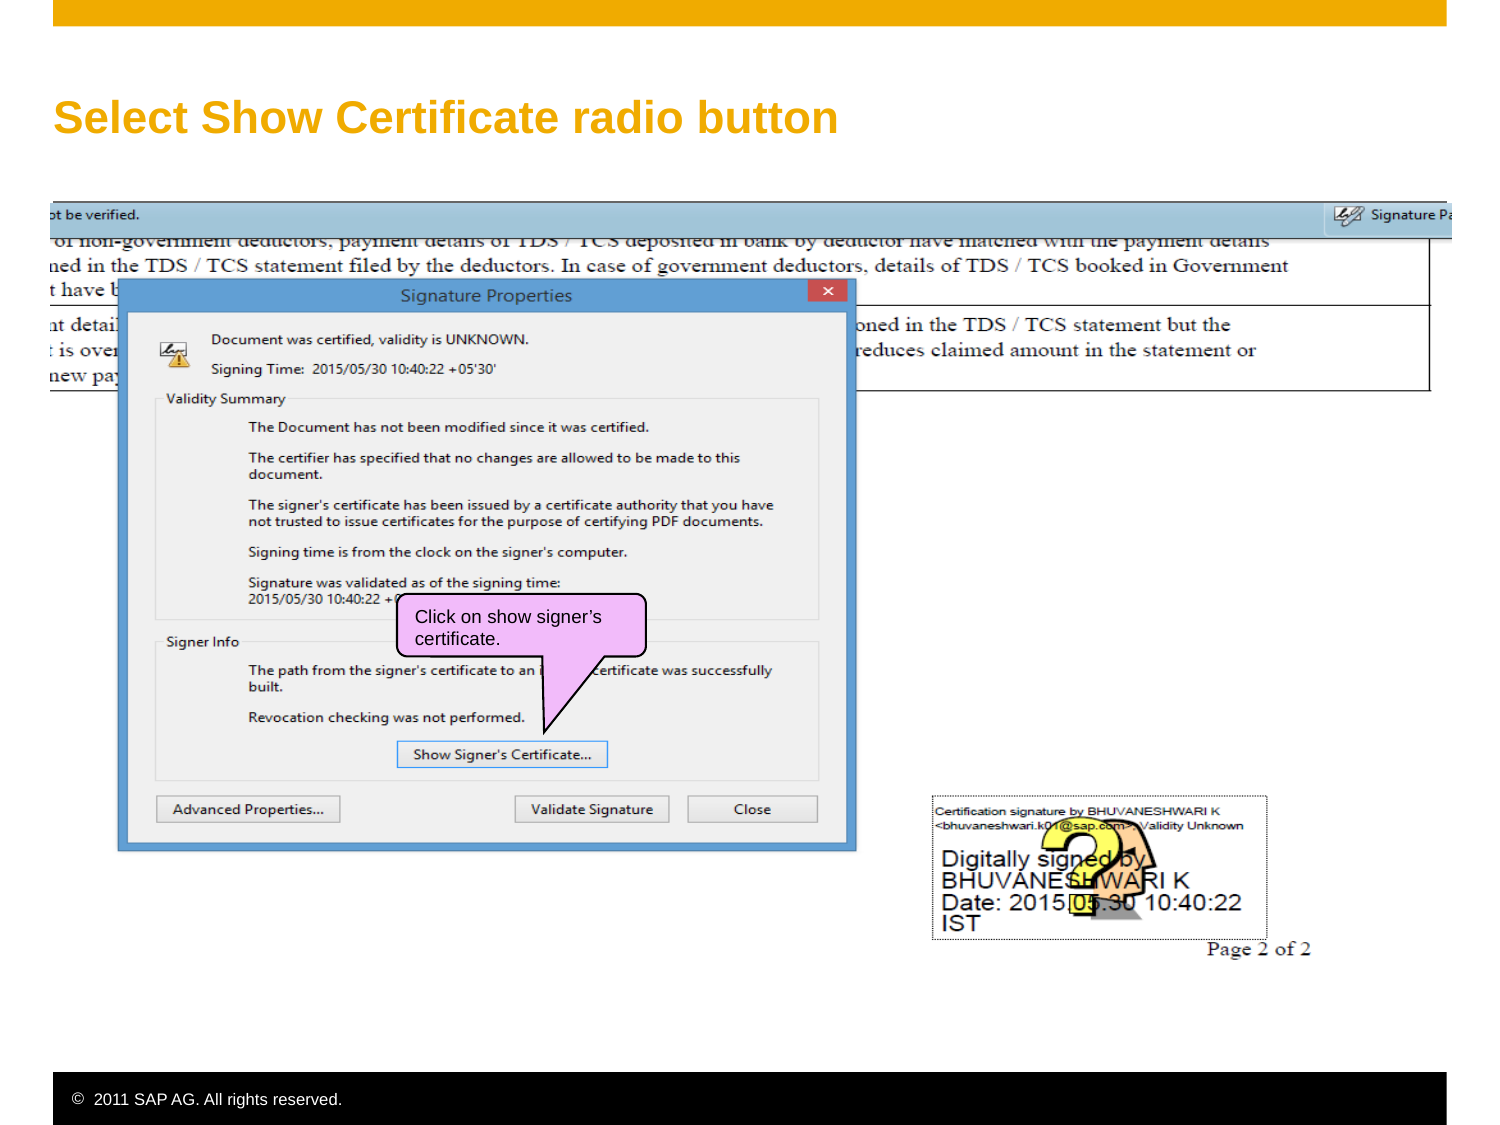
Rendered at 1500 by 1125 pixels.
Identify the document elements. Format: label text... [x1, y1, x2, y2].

title Select Show Certificate radio button [53, 53, 1447, 178]
picture [50, 202, 1452, 998]
